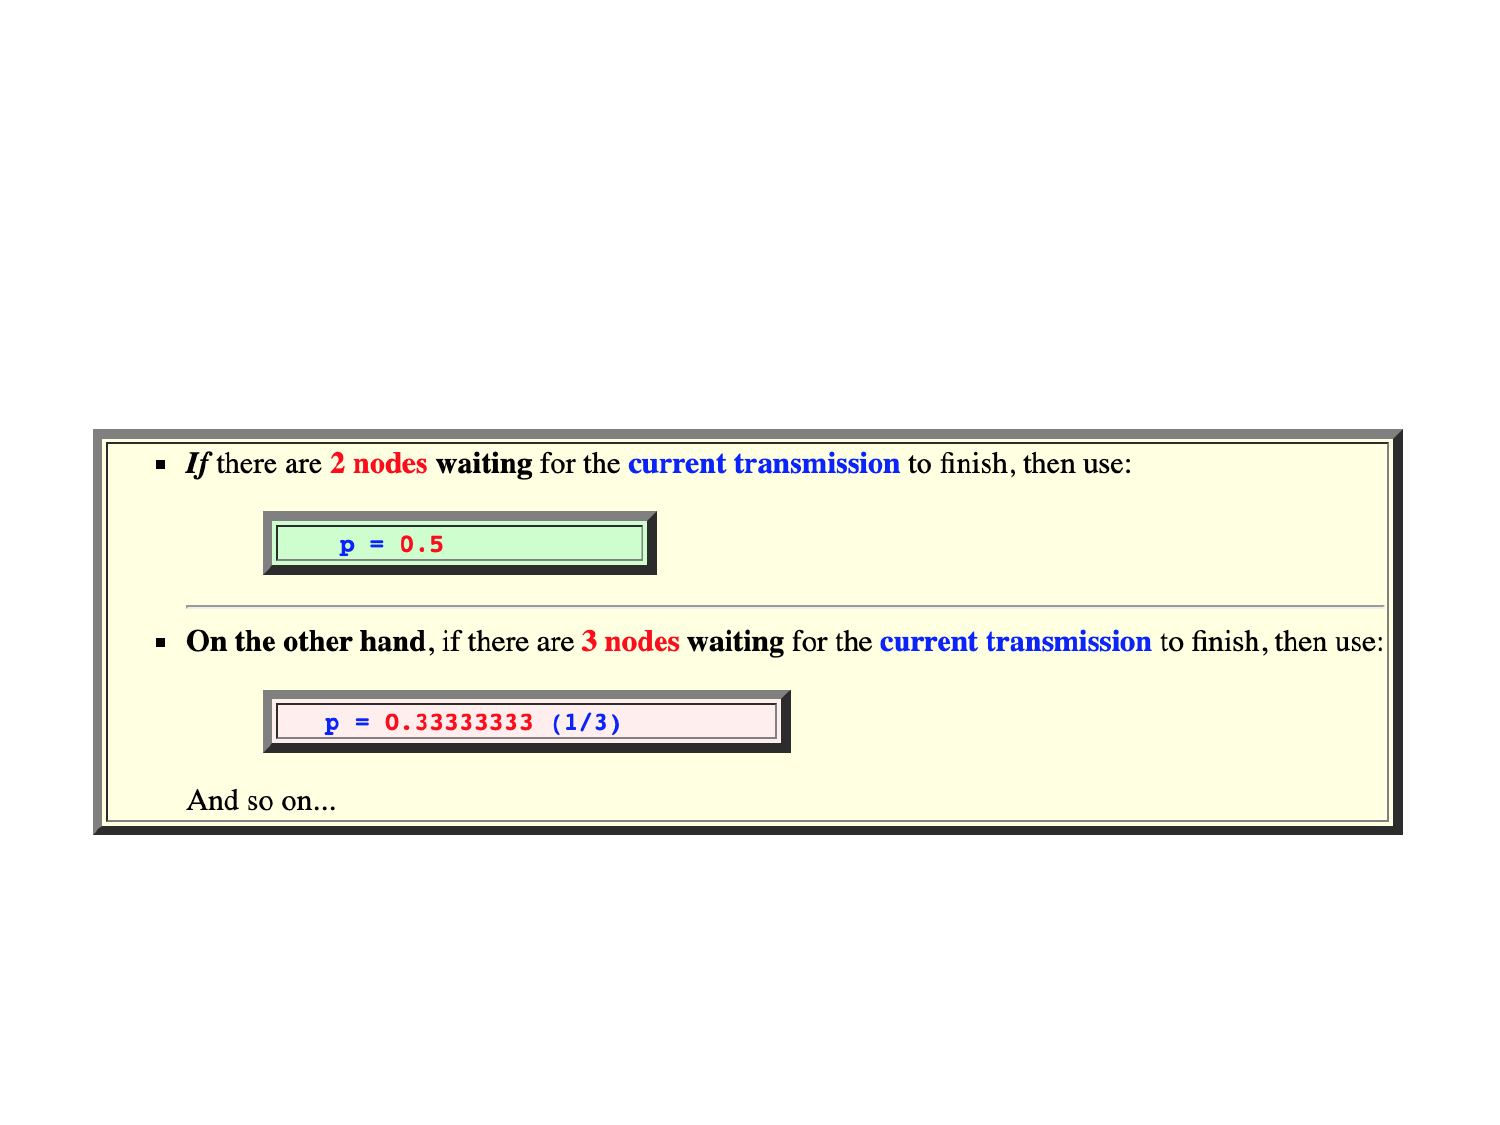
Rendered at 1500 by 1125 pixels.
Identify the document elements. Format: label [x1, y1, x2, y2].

list [74, 417, 1426, 850]
